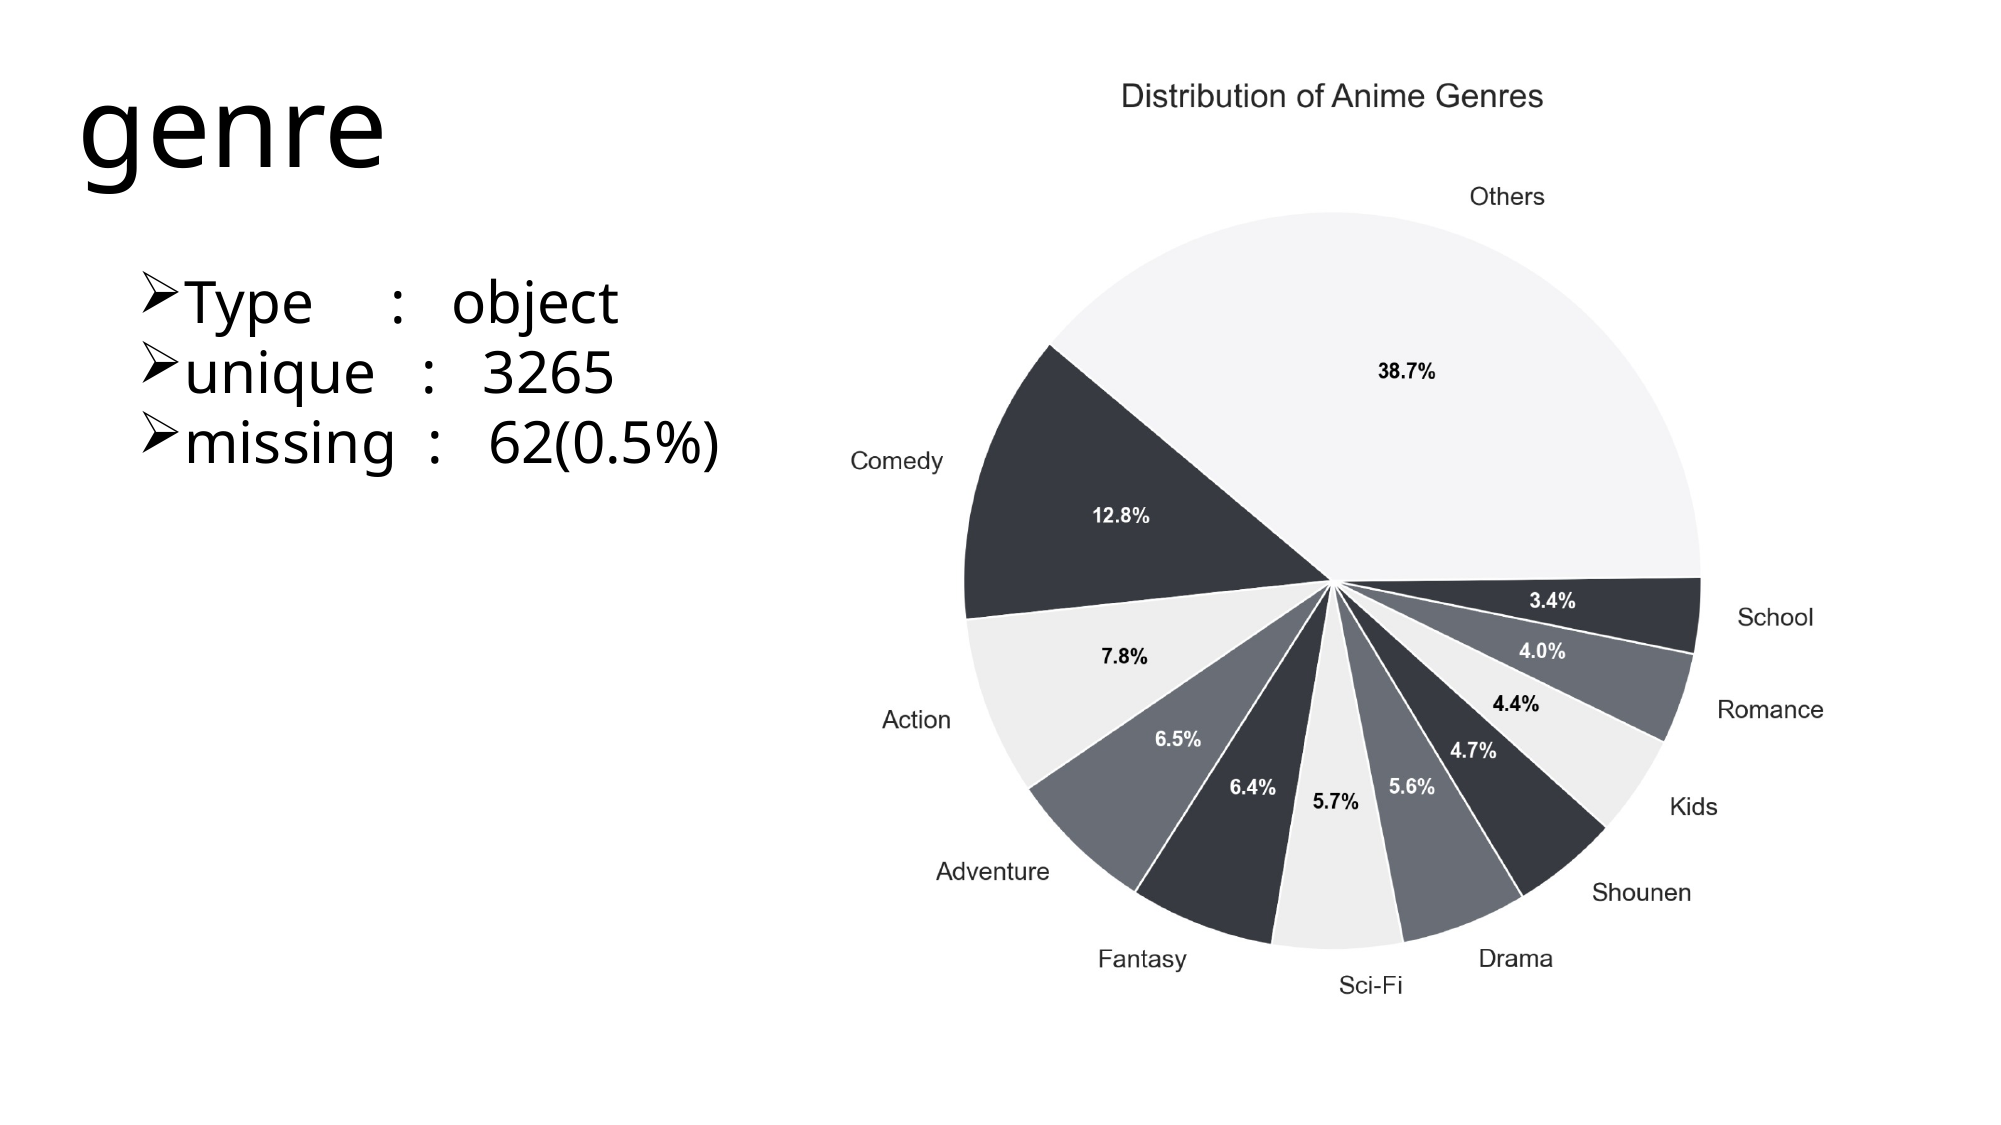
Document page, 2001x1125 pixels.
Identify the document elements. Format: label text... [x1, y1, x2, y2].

picture [835, 68, 1839, 1057]
text_box genre [63, 47, 916, 230]
text_box Type : object unique : 3265 missing : 62(0.5%) [123, 257, 835, 483]
